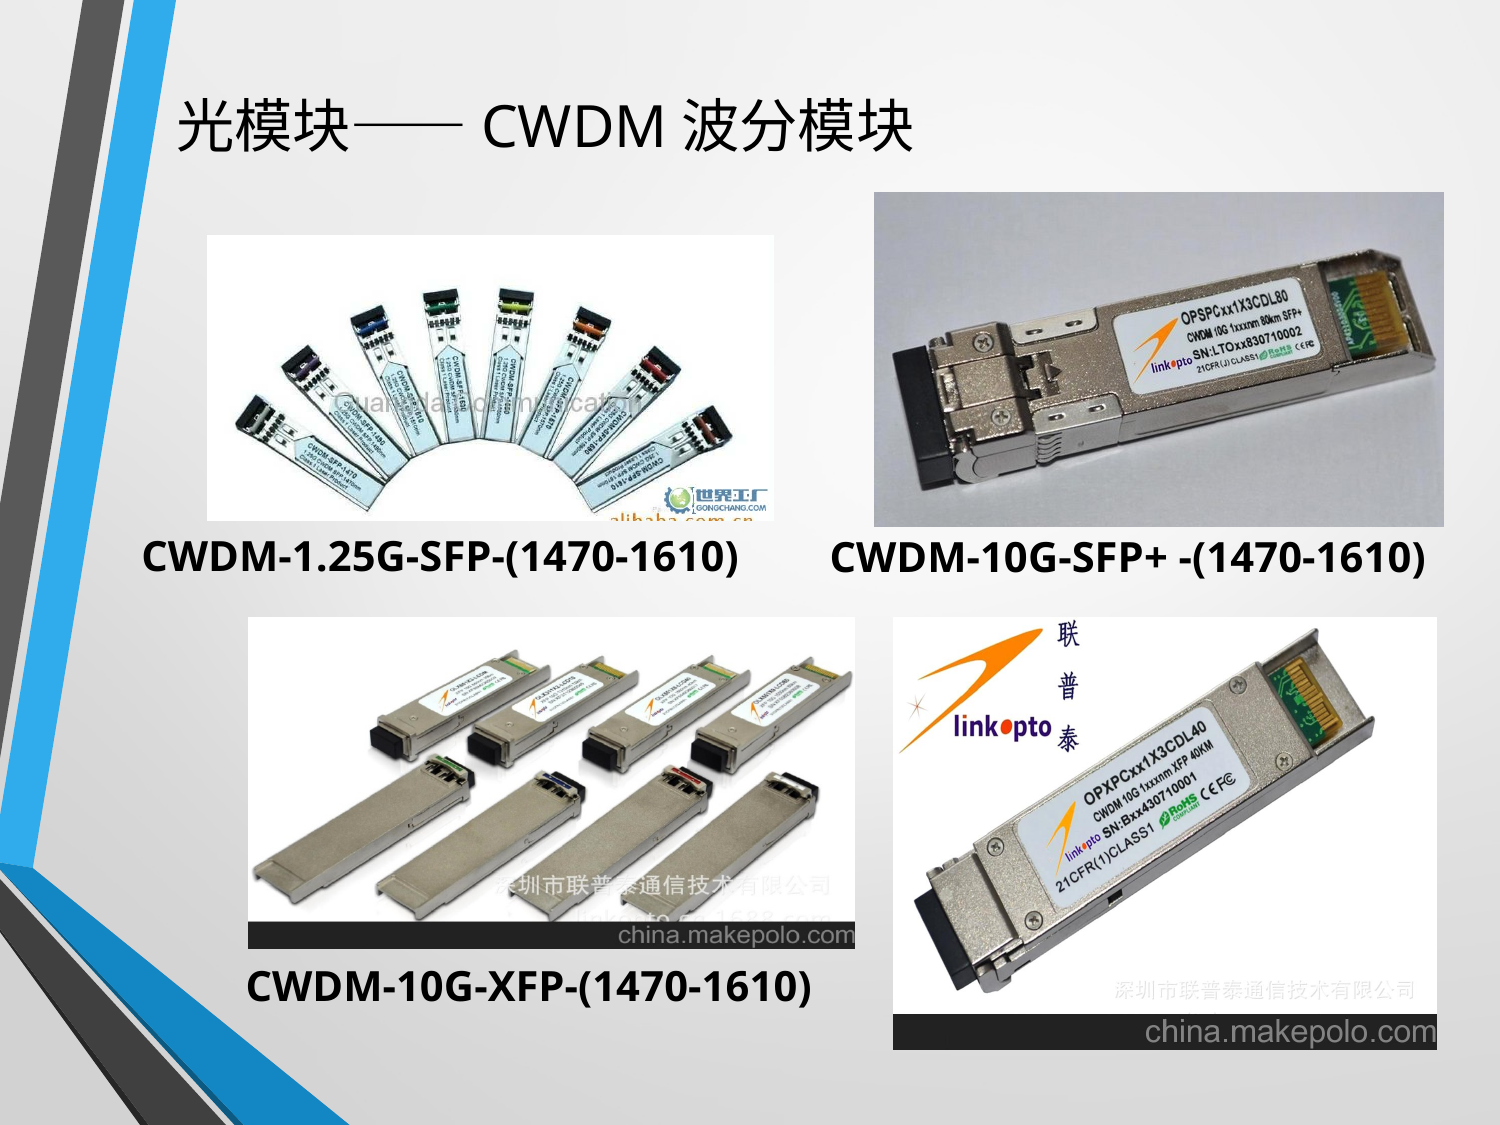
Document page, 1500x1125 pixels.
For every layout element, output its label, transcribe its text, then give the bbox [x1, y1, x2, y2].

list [206, 235, 774, 521]
picture [893, 617, 1438, 1051]
text_box CWDM-10G-XFP-(1470-1610) [230, 949, 893, 1022]
list CWDM-10G-SFP+ -(1470-1610) [814, 526, 1500, 585]
picture [248, 617, 855, 949]
list CWDM-1.25G-SFP-(1470-1610) [126, 519, 855, 592]
text_box 光模块——CWDM波分模块 [161, 74, 1425, 173]
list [873, 192, 1444, 527]
